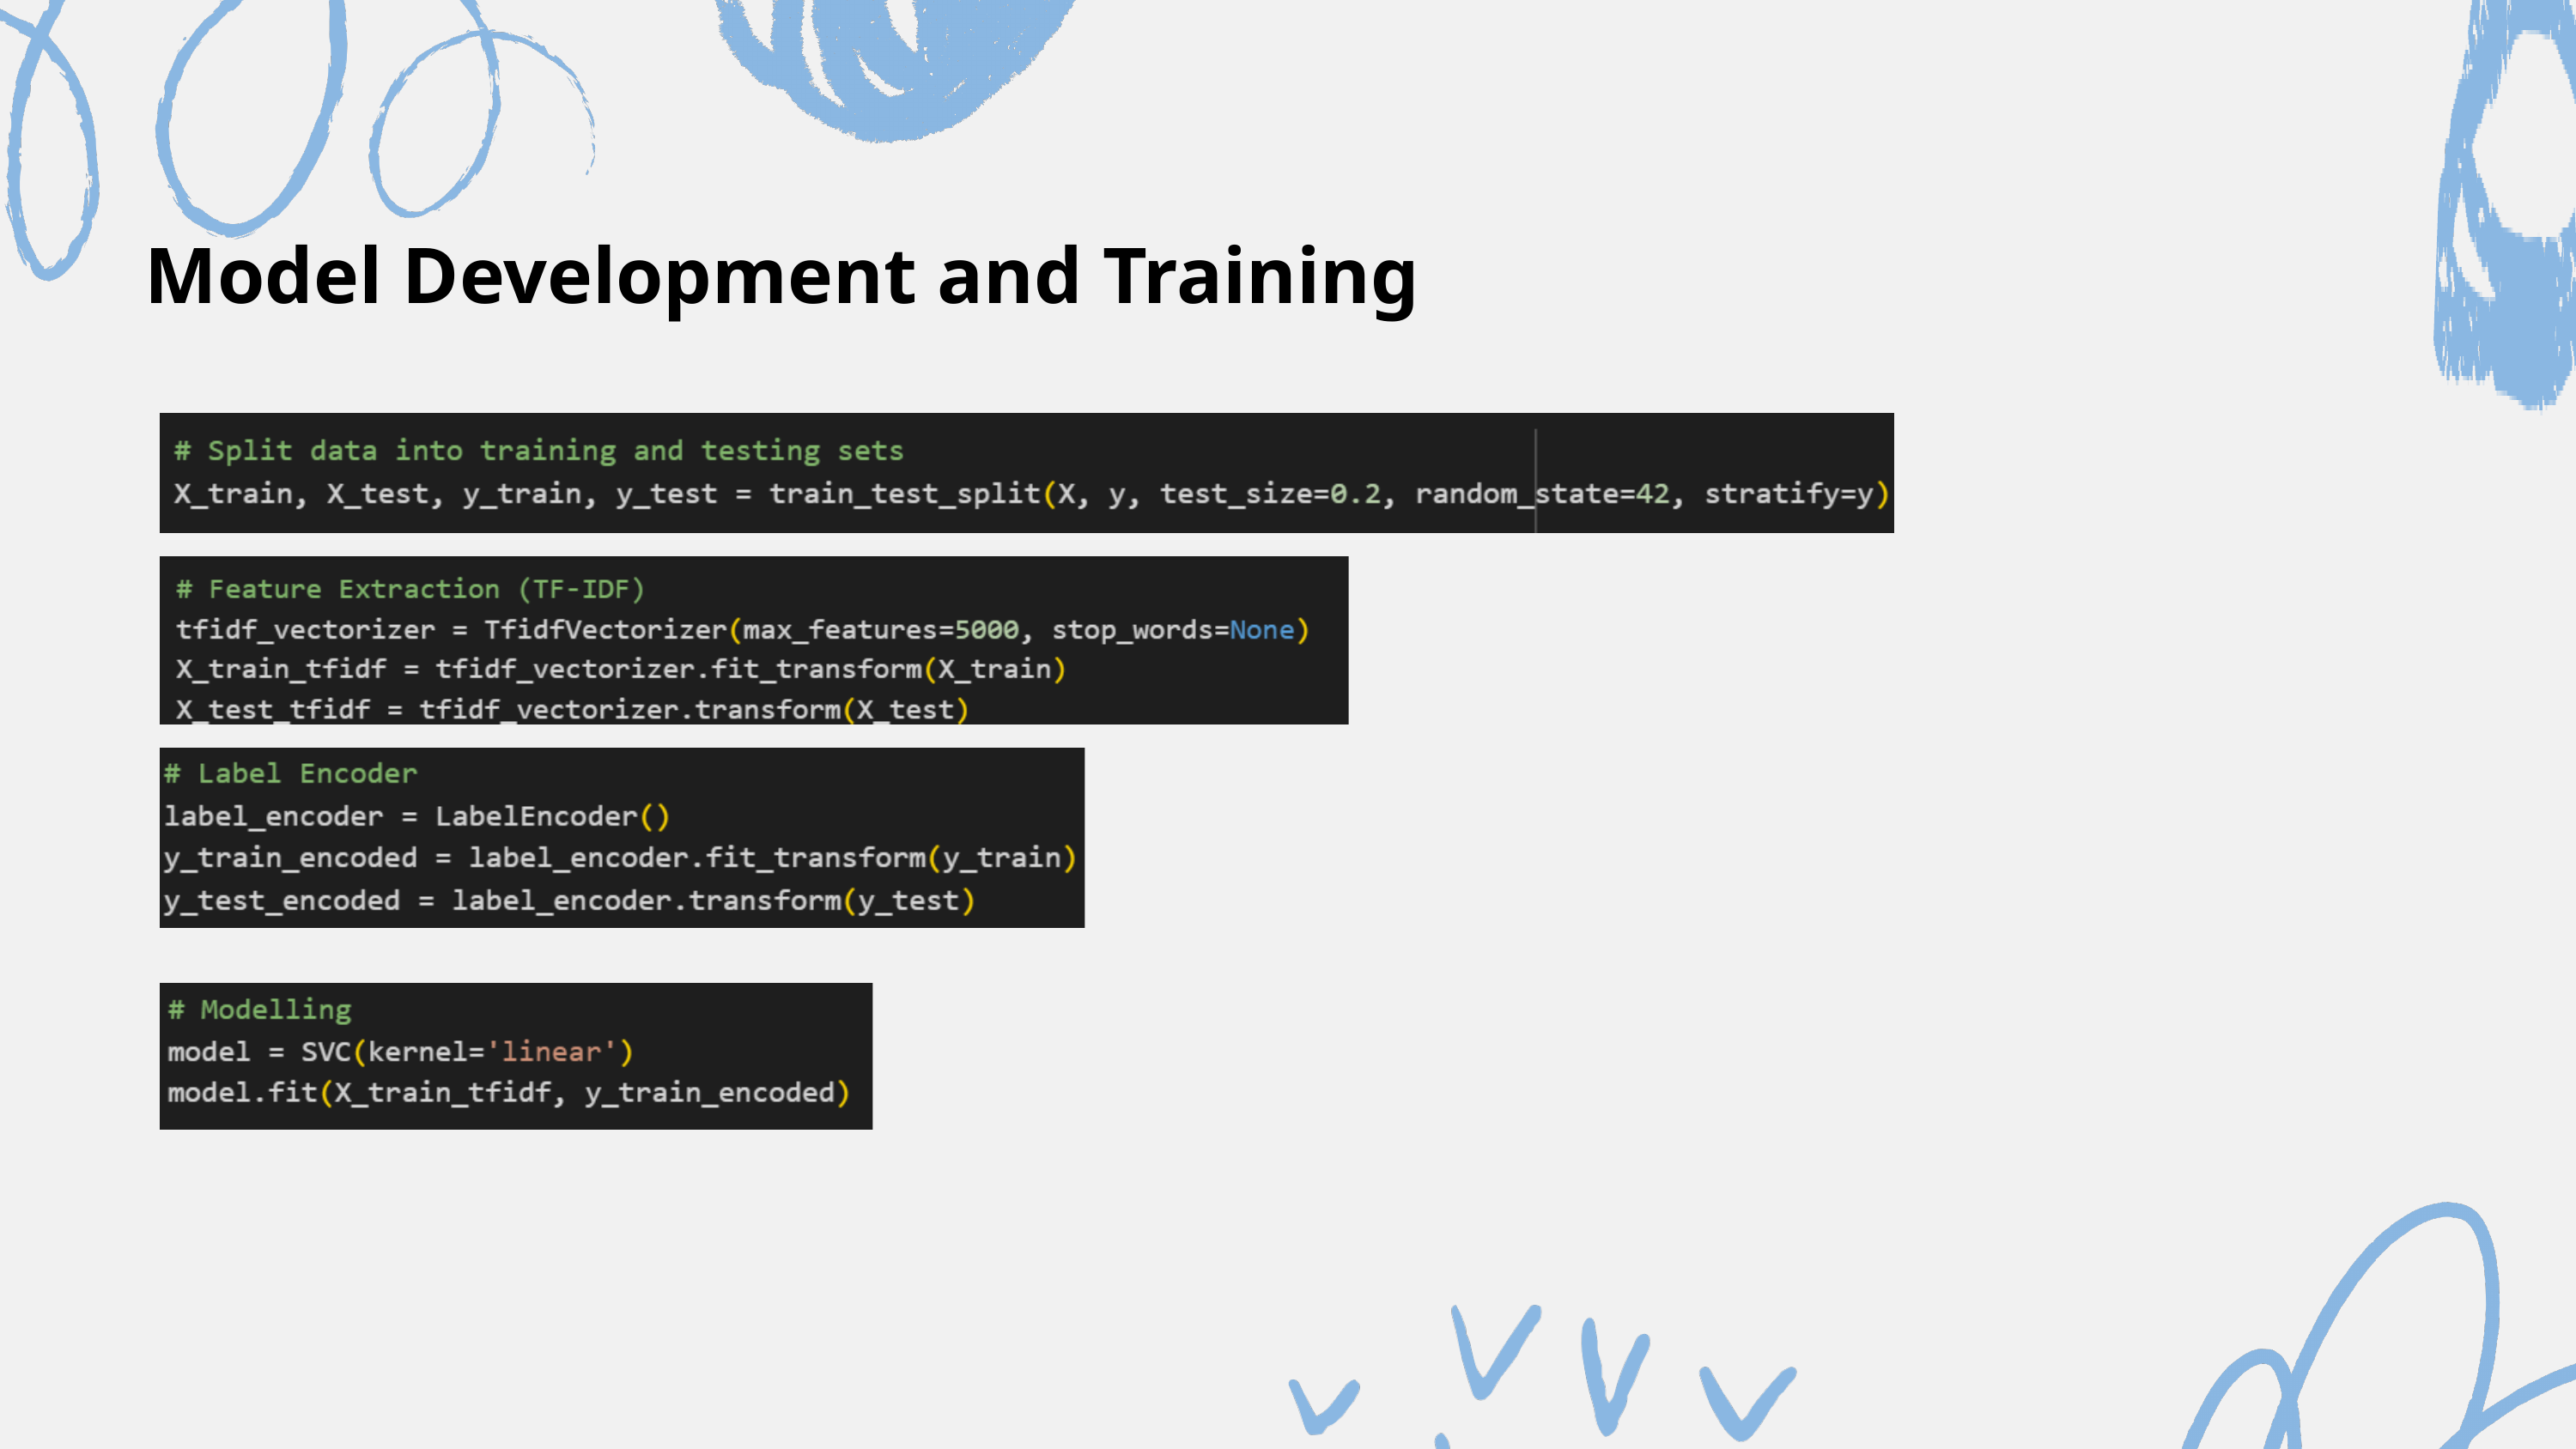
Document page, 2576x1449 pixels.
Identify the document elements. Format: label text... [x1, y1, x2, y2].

text_box [704, 0, 1113, 145]
text_box [2162, 1202, 2576, 1449]
text_box [160, 556, 1349, 724]
text_box [2431, 0, 2576, 419]
text_box [160, 413, 1894, 533]
text_box [0, 0, 596, 282]
text_box [160, 983, 873, 1130]
text_box Model Development and Training [144, 211, 1781, 319]
text_box [1288, 1303, 1862, 1449]
text_box [160, 748, 1085, 928]
